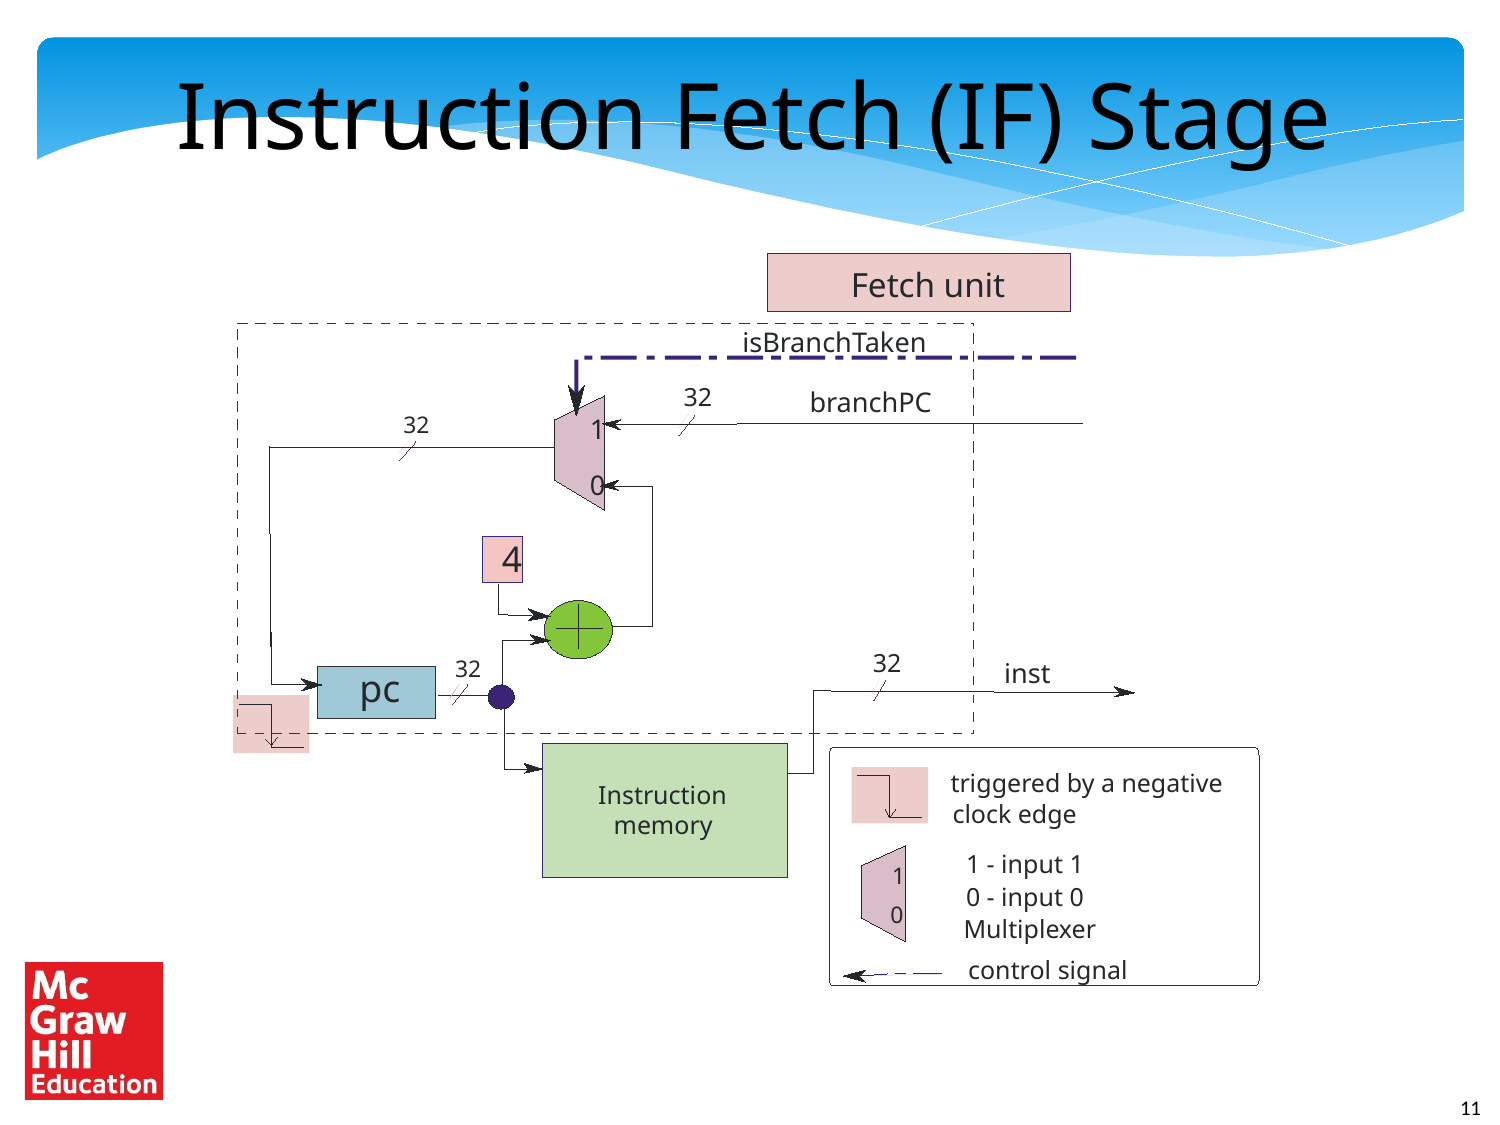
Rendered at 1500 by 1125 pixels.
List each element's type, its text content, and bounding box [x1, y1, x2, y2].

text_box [228, 248, 1267, 994]
picture [24, 962, 163, 1100]
title Instruction Fetch (IF) Stage [145, 36, 1363, 191]
